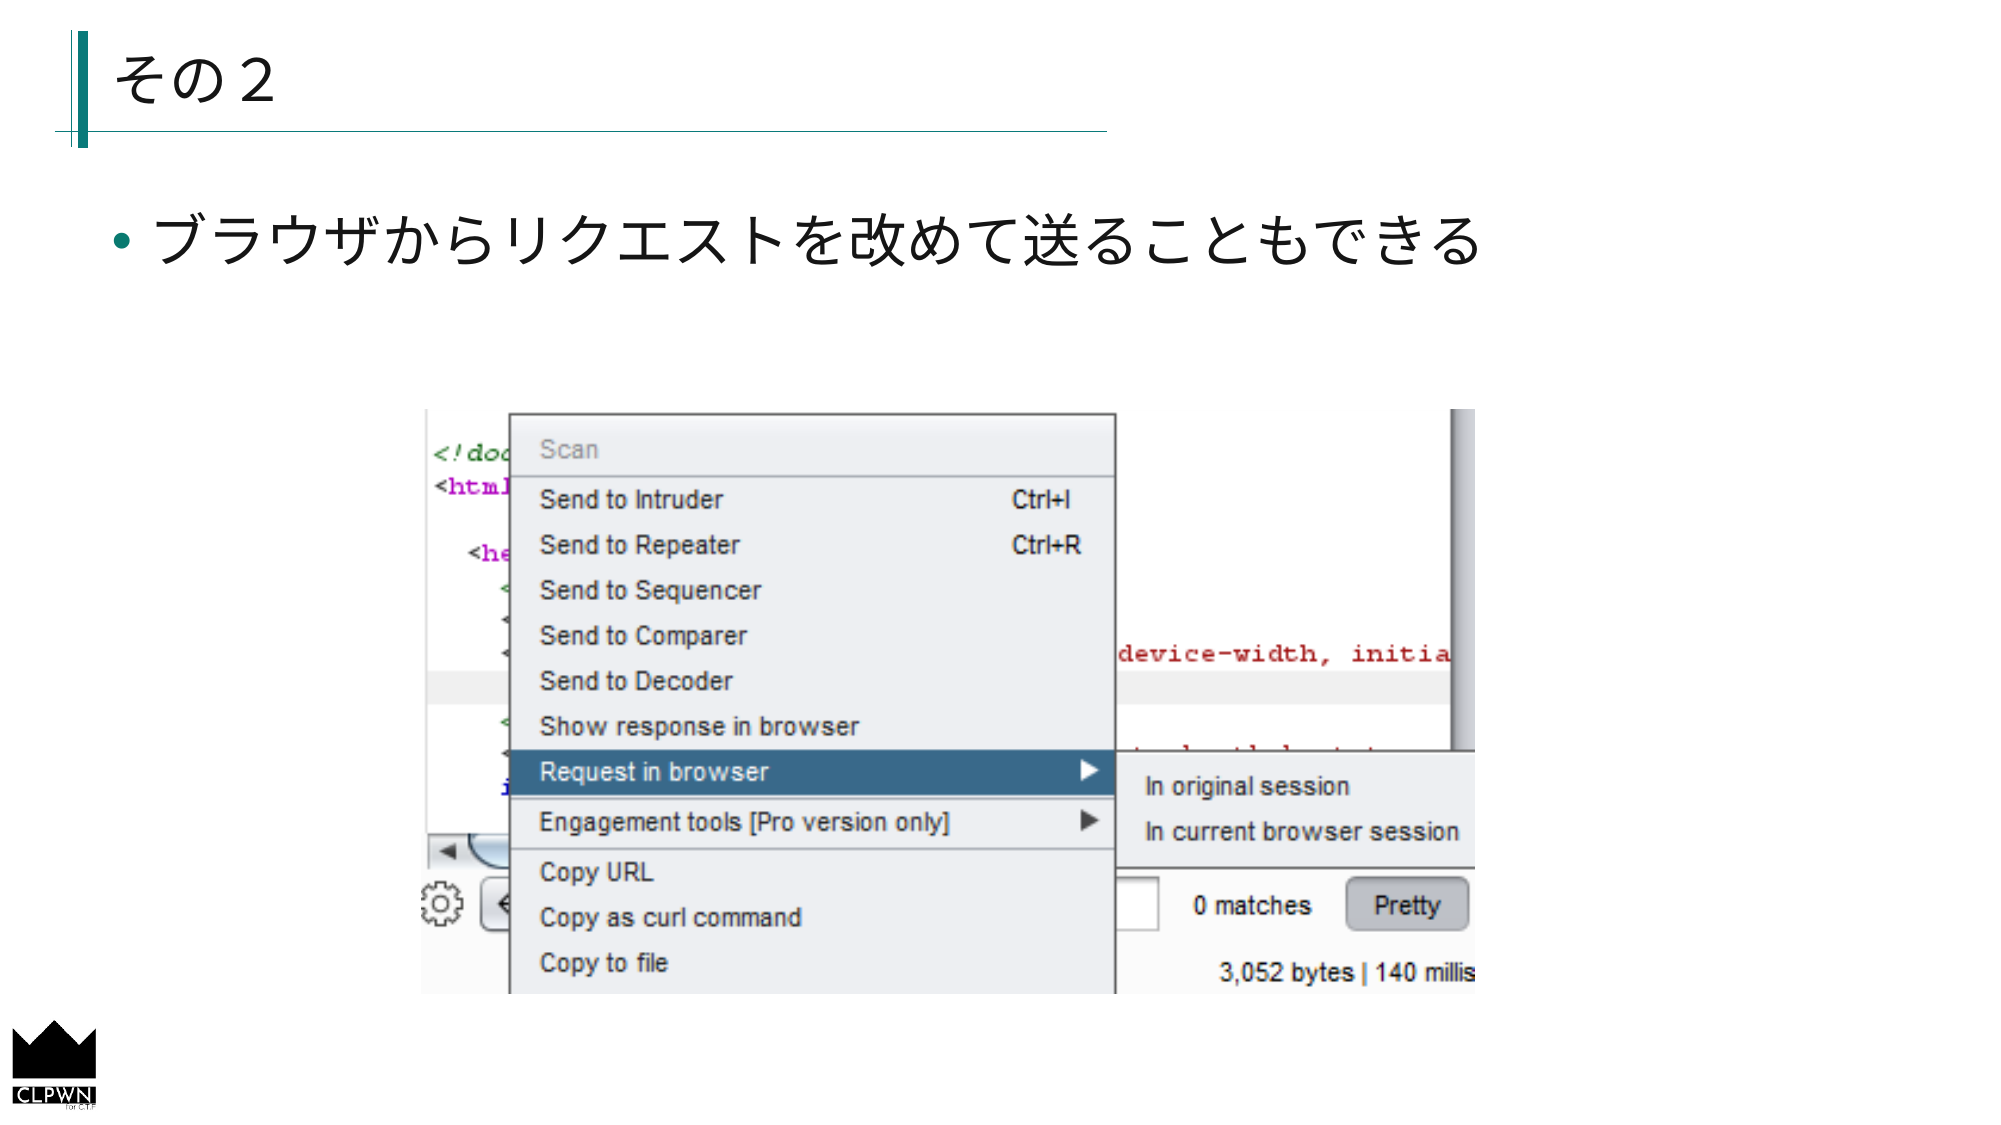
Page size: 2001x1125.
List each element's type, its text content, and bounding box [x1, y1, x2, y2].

title その２ [96, 43, 1142, 130]
list ブラウザからリクエストを改めて送ることもできる [96, 204, 1896, 994]
picture [0, 1007, 108, 1125]
picture [421, 409, 1475, 994]
